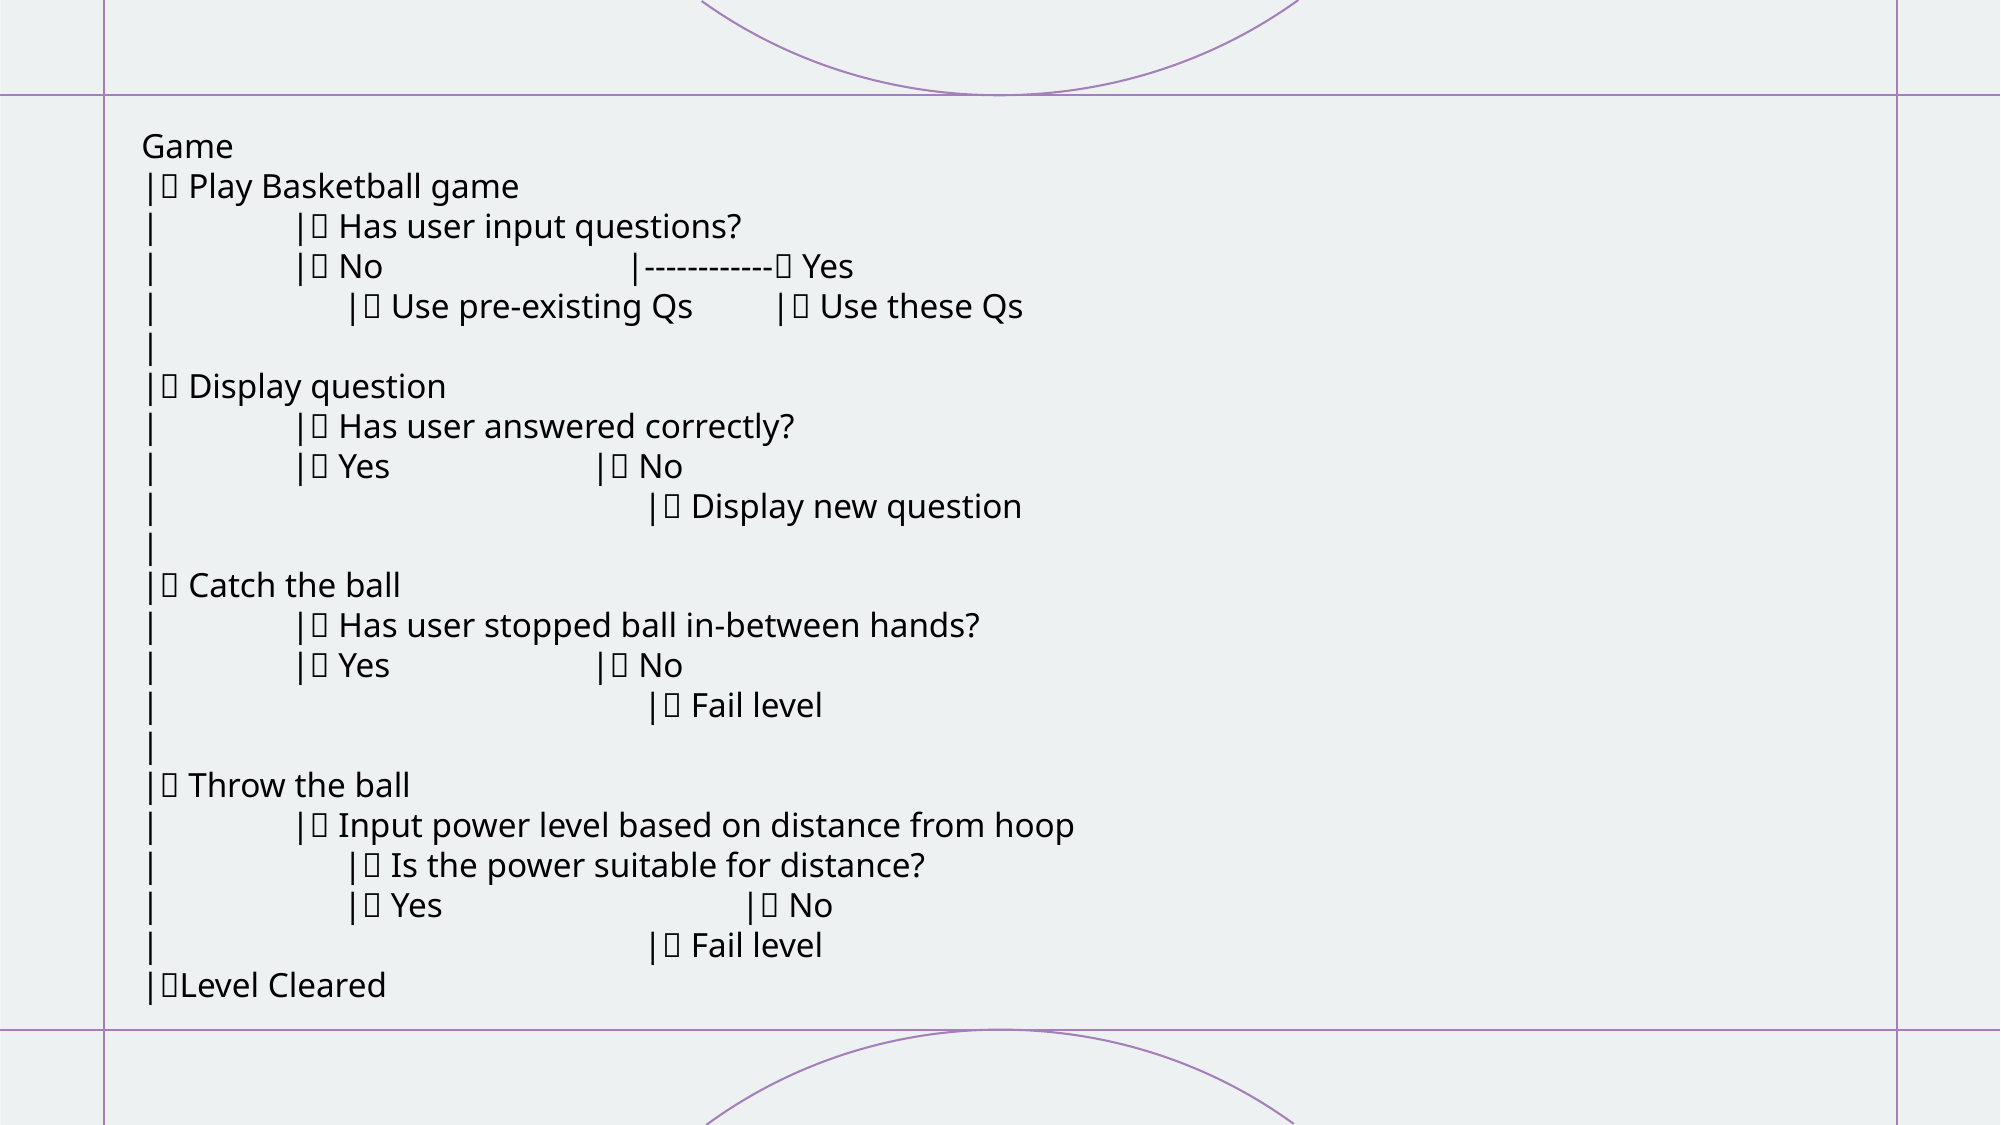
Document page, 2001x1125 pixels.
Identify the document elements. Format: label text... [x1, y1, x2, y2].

text_box Game | Play Basketball game | | Has user input questions? | | No |------------ Yes | | Use pre-existing Qs | Use these Qs | | Display question | | Has user answered correctly? | | Yes | No | | Display new question | | Catch the ball | | Has user stopped ball in-between hands? | | Yes | No | | Fail level | | Throw the ball | | Input power level based on distance from hoop | | Is the power suitable for distance? | | Yes | No | | Fail level |Level Cleared [126, 118, 1684, 1012]
